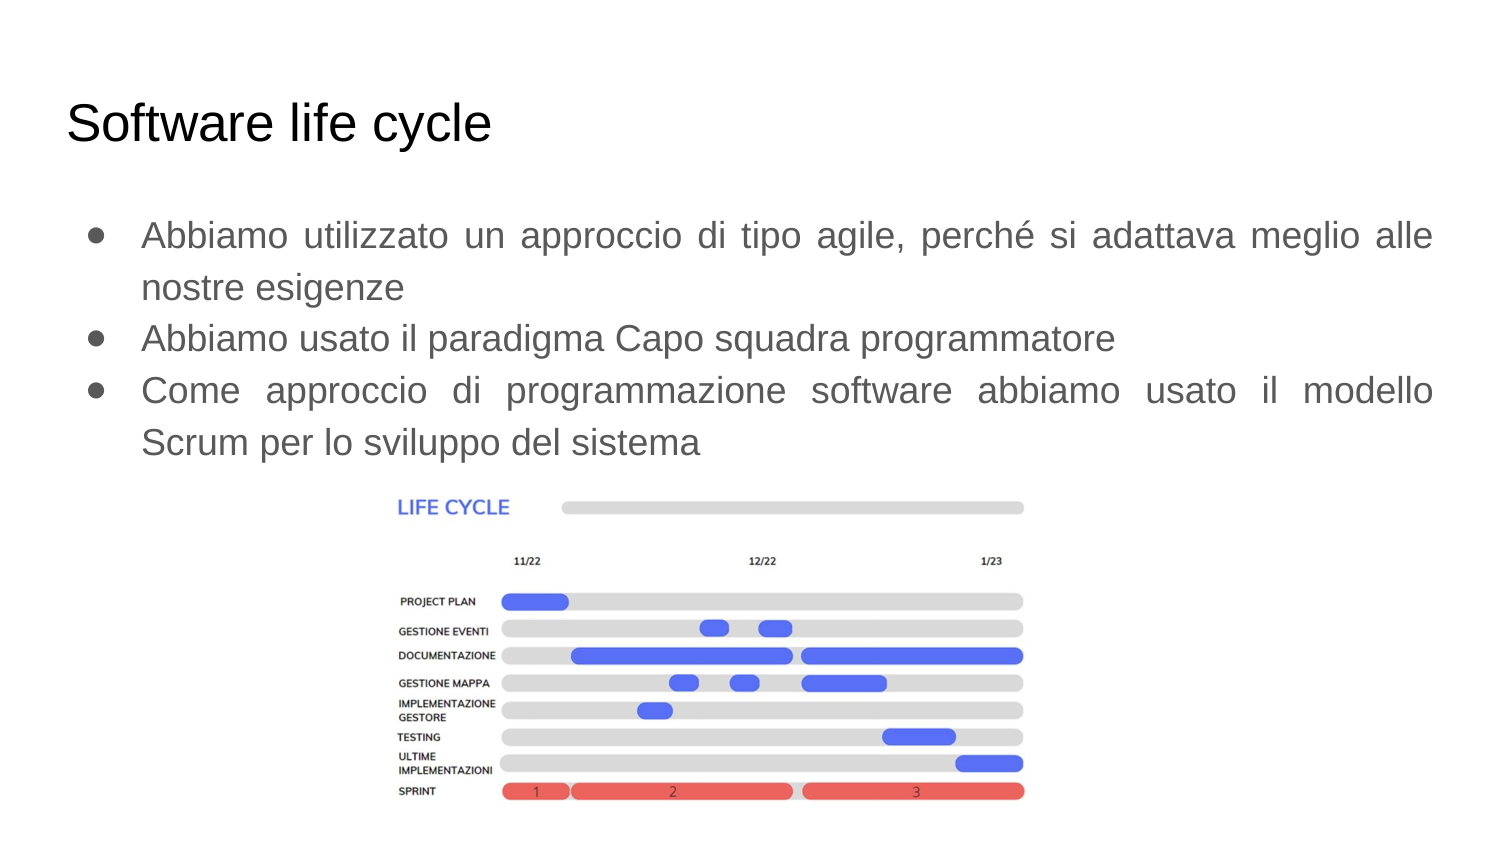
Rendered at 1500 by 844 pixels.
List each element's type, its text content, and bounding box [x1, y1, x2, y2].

title Software life cycle [51, 72, 1449, 167]
picture [355, 489, 1053, 826]
list Abbiamo utilizzato un approccio di tipo agile, perché si adattava meglio alle nostre esigenze Abbiamo usato il paradigma Capo squadra programmatore Come approccio di programmazione software abbiamo usato il modello Scrum per lo sviluppo del sistema [51, 189, 1449, 750]
